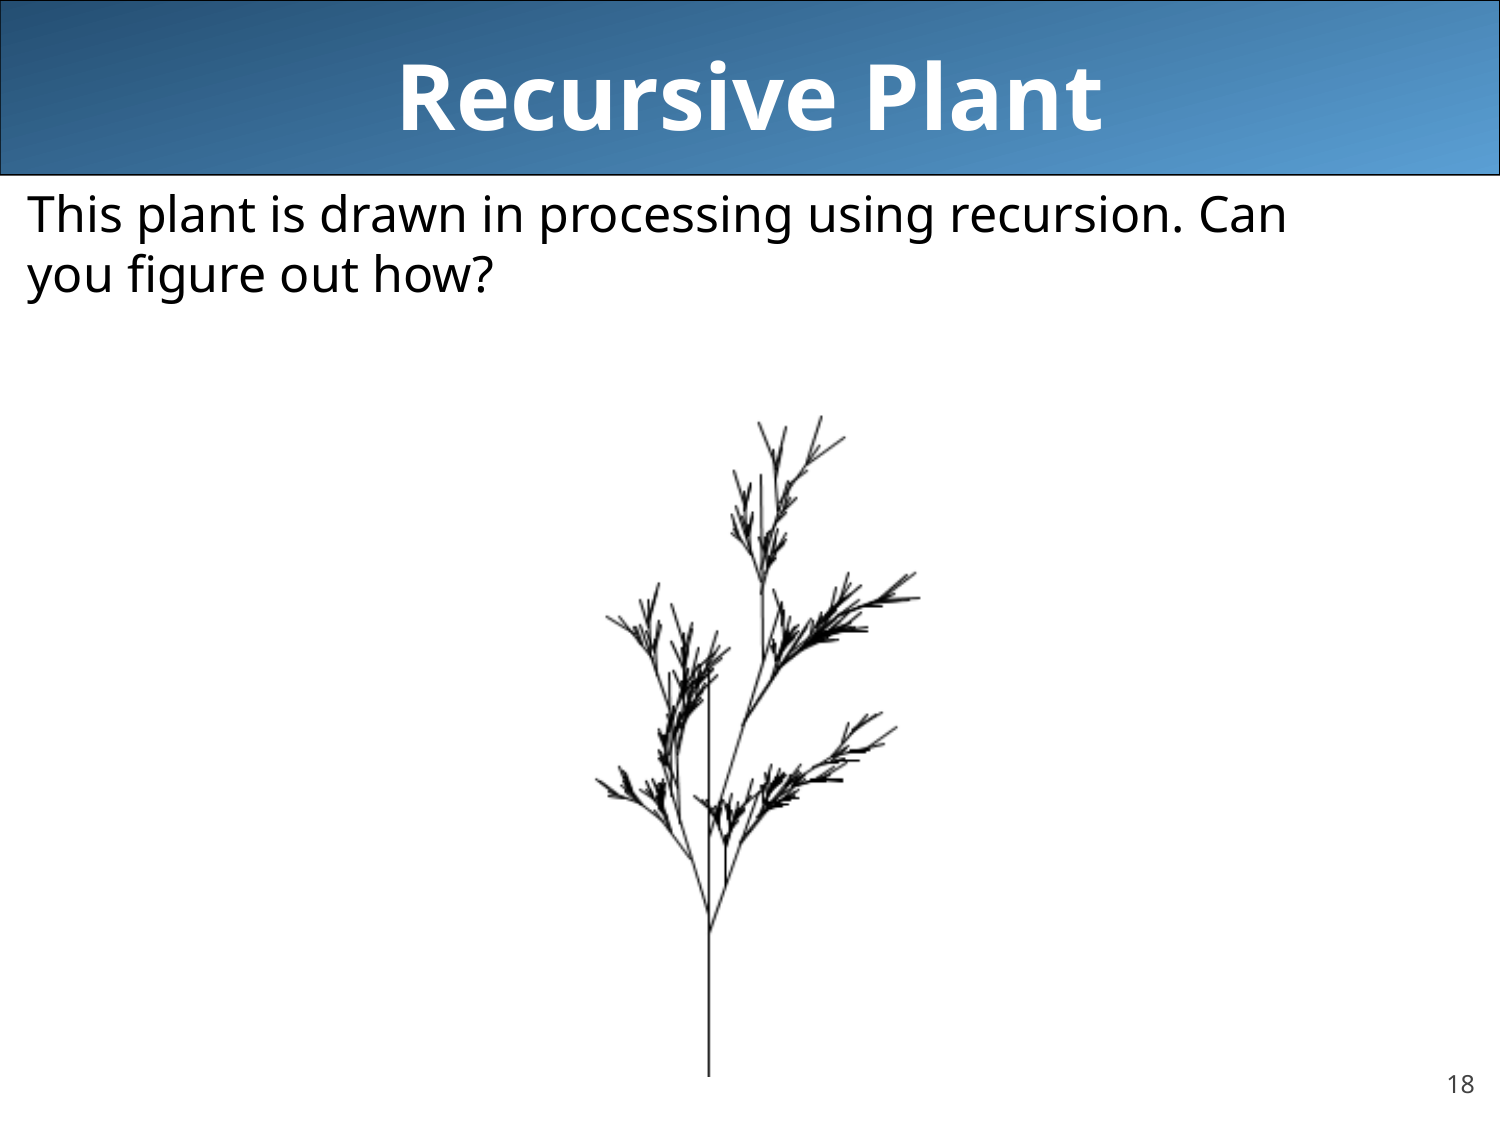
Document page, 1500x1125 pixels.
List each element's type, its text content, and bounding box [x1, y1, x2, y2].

title Recursive Plant [75, 0, 1425, 188]
list This plant is drawn in processing using recursion. Can you figure out how? [12, 174, 1400, 1125]
picture [449, 387, 1026, 1078]
